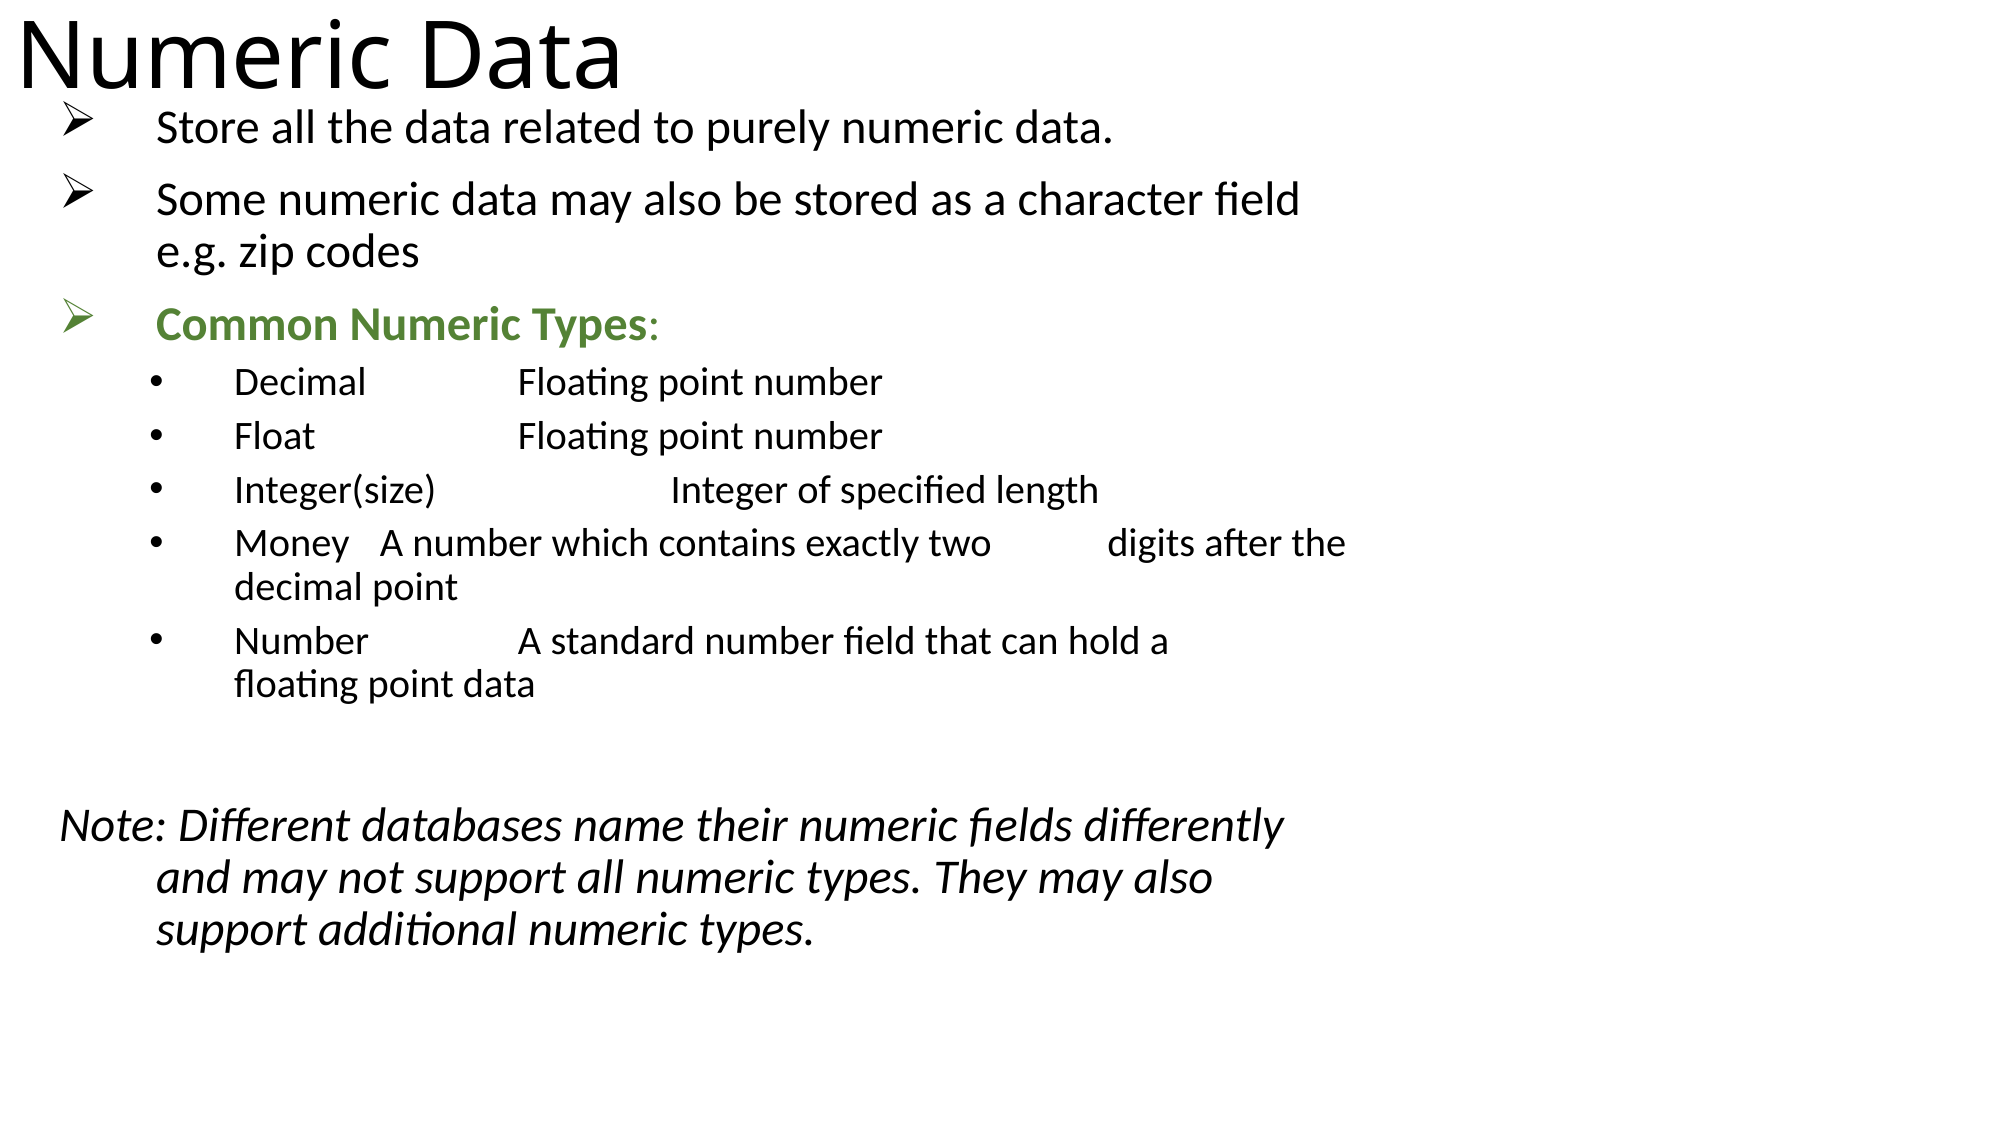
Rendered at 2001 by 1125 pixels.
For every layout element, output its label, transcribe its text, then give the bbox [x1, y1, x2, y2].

text_box Store all the data related to purely numeric data. Some numeric data may also be stored as a character field e.g. zip codes Common Numeric Types: Decimal Floating point number Float Floating point number Integer(size) Integer of specified length Money A number which contains exactly two digits after the decimal point Number A standard number field that can hold a floating point data Note: Different databases name their numeric fields differently and may not support all numeric types. They may also support additional numeric types. [44, 93, 1382, 969]
text_box Numeric Data [0, 0, 2000, 117]
